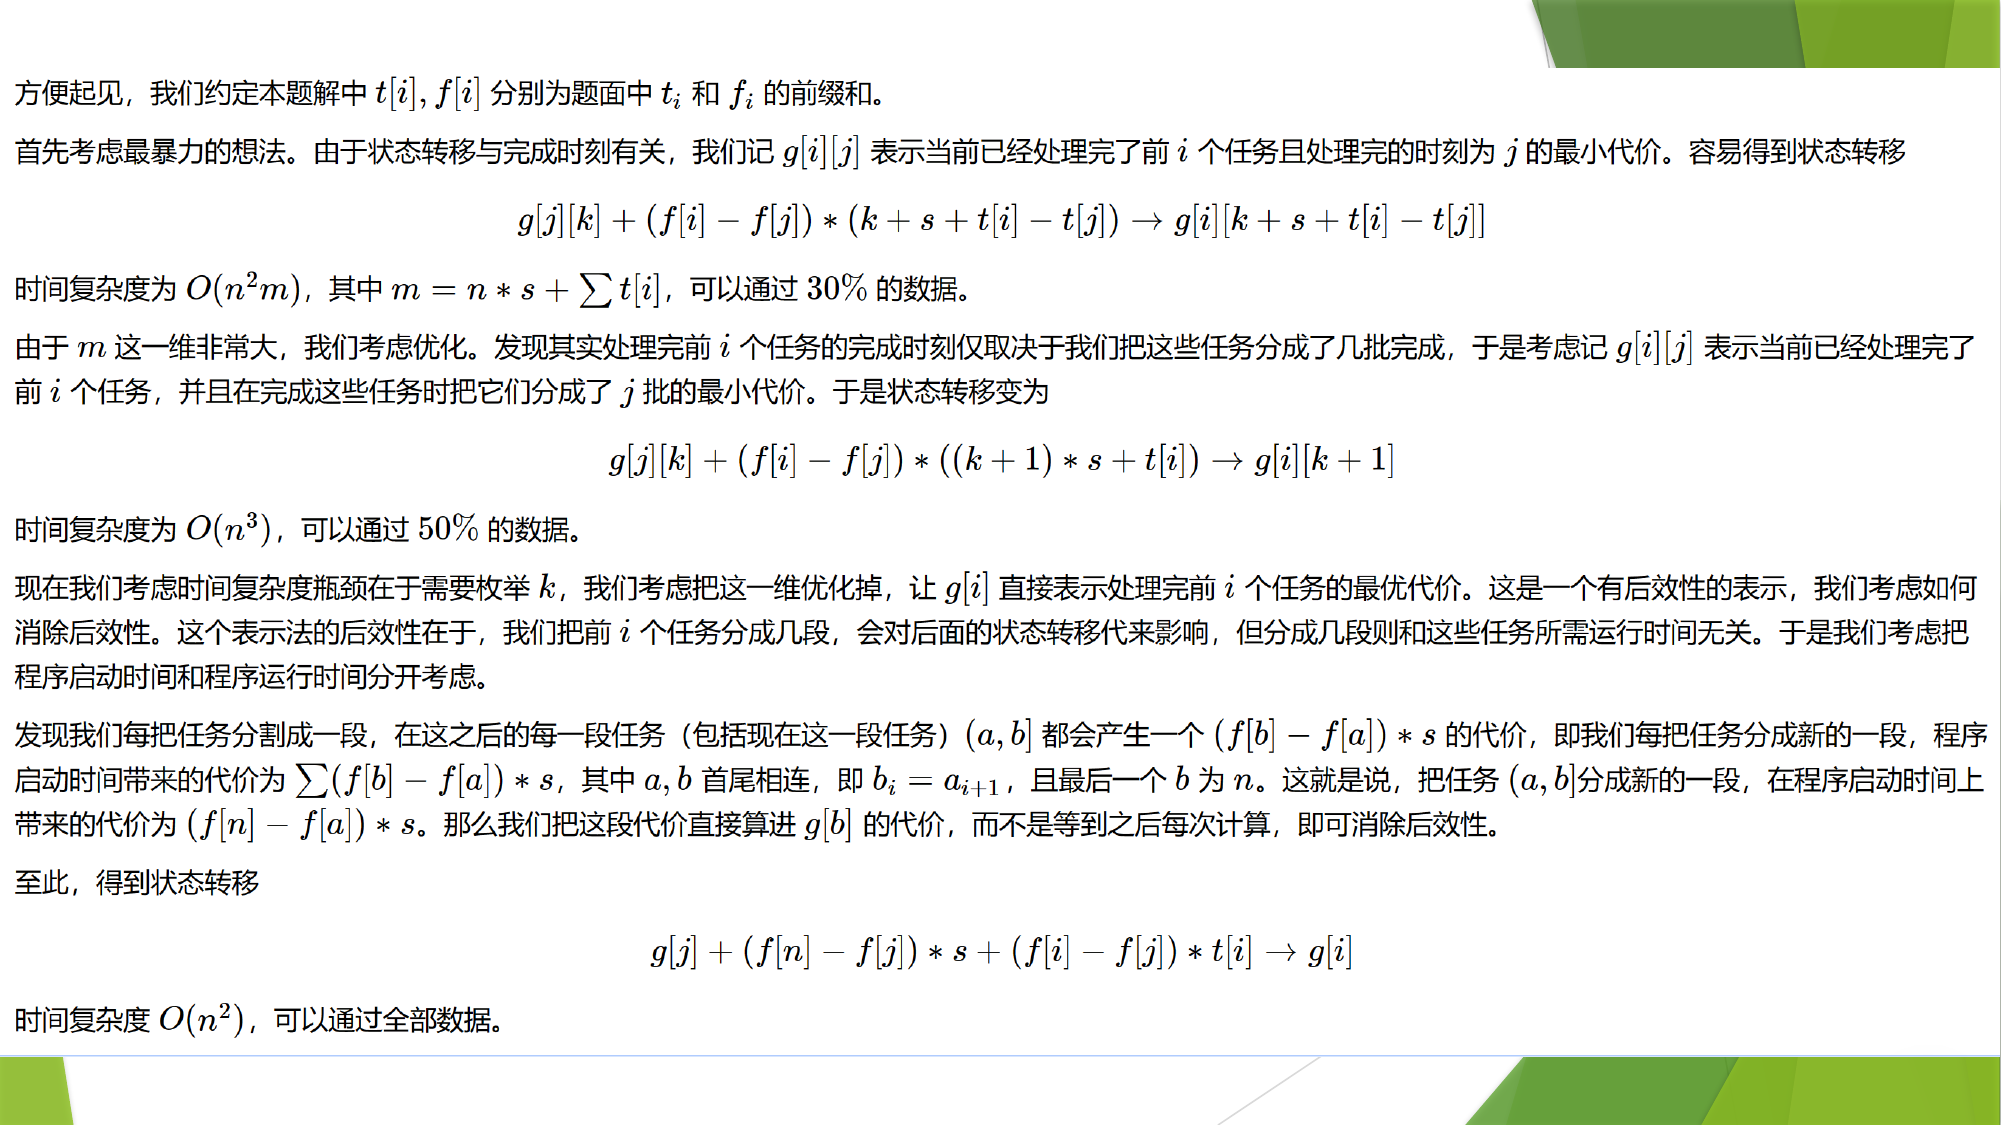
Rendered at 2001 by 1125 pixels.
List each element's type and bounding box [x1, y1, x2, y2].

picture [0, 67, 2000, 1058]
